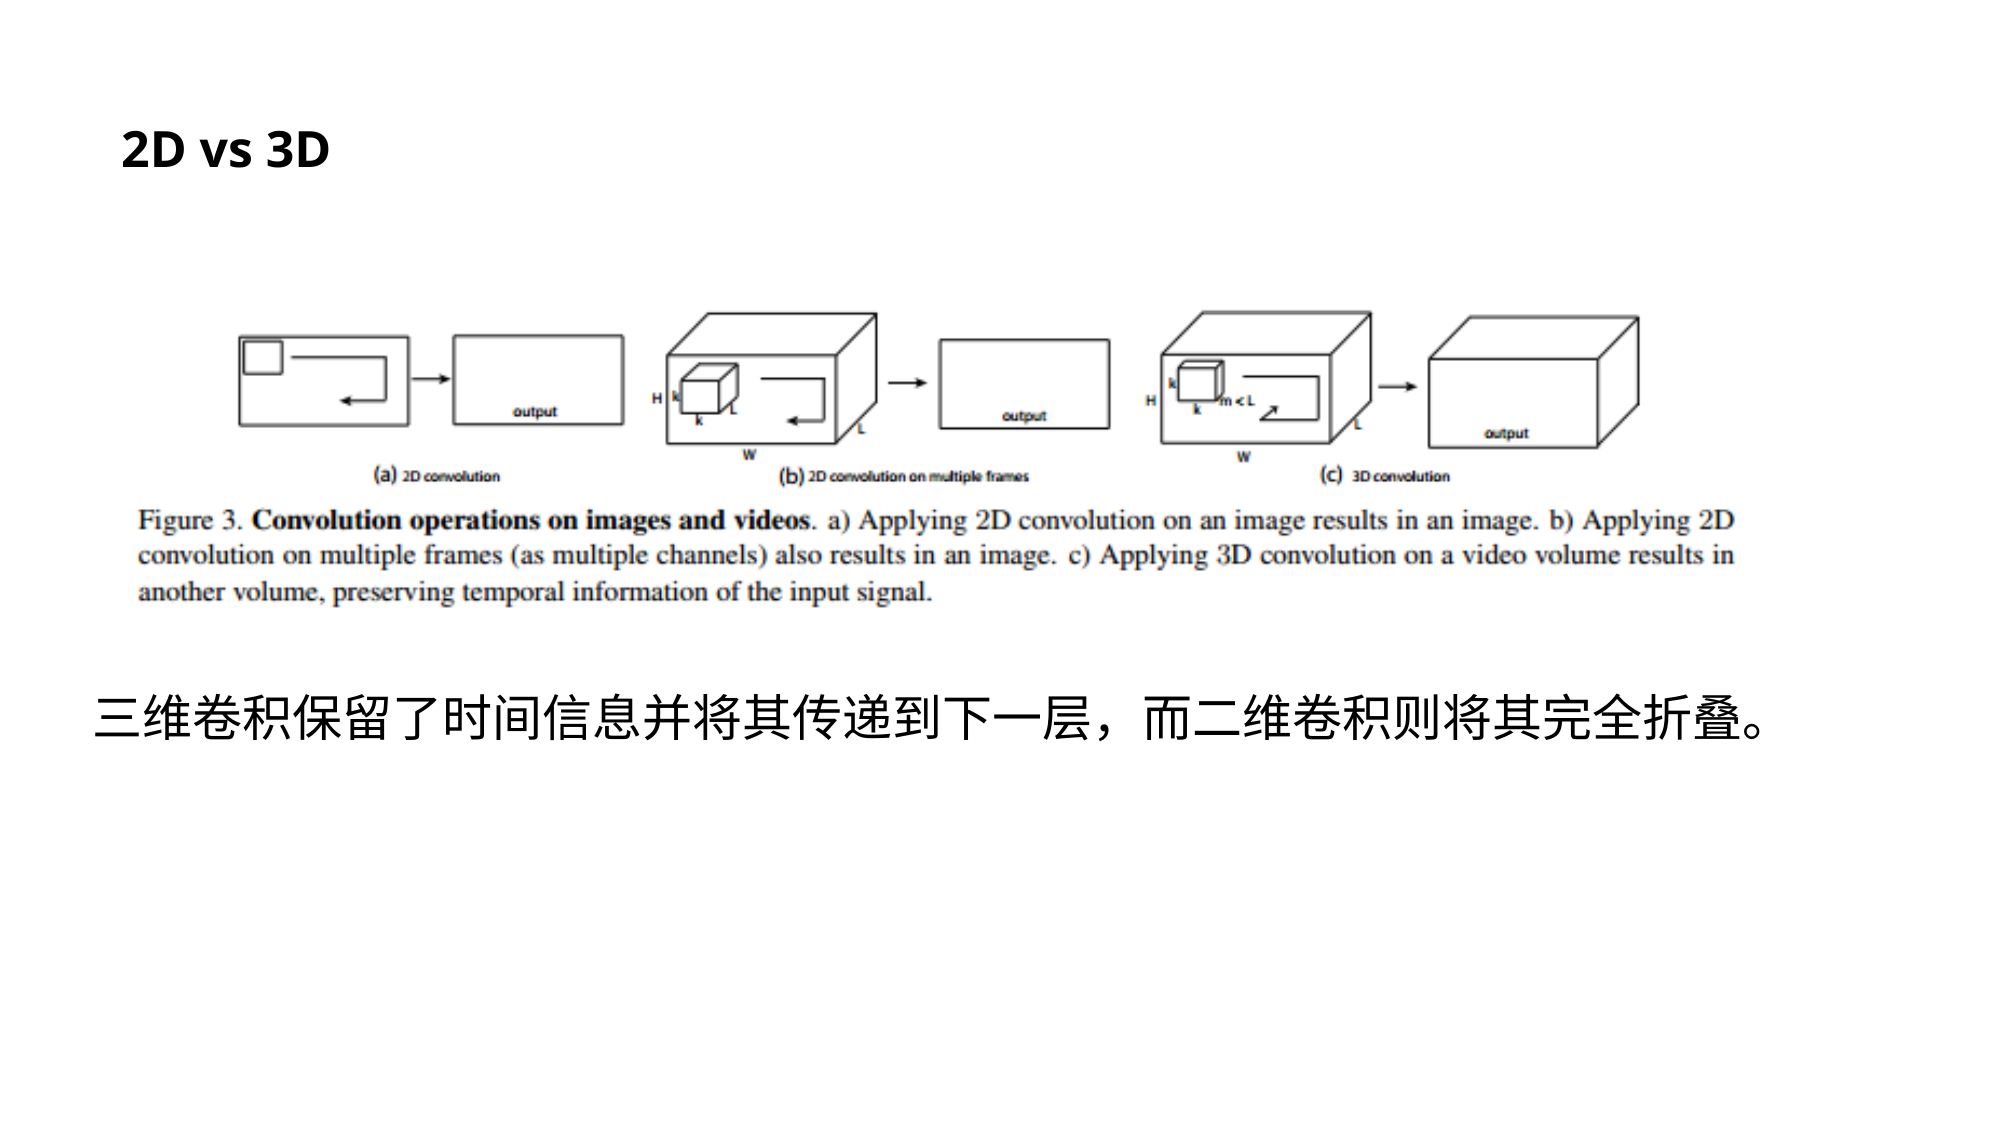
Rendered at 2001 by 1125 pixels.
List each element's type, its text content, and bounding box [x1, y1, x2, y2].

text_box 三维卷积保留了时间信息并将其传递到下一层，而二维卷积则将其完全折叠。 [77, 678, 1802, 754]
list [77, 259, 1802, 638]
title 2D vs 3D [106, 42, 1832, 260]
